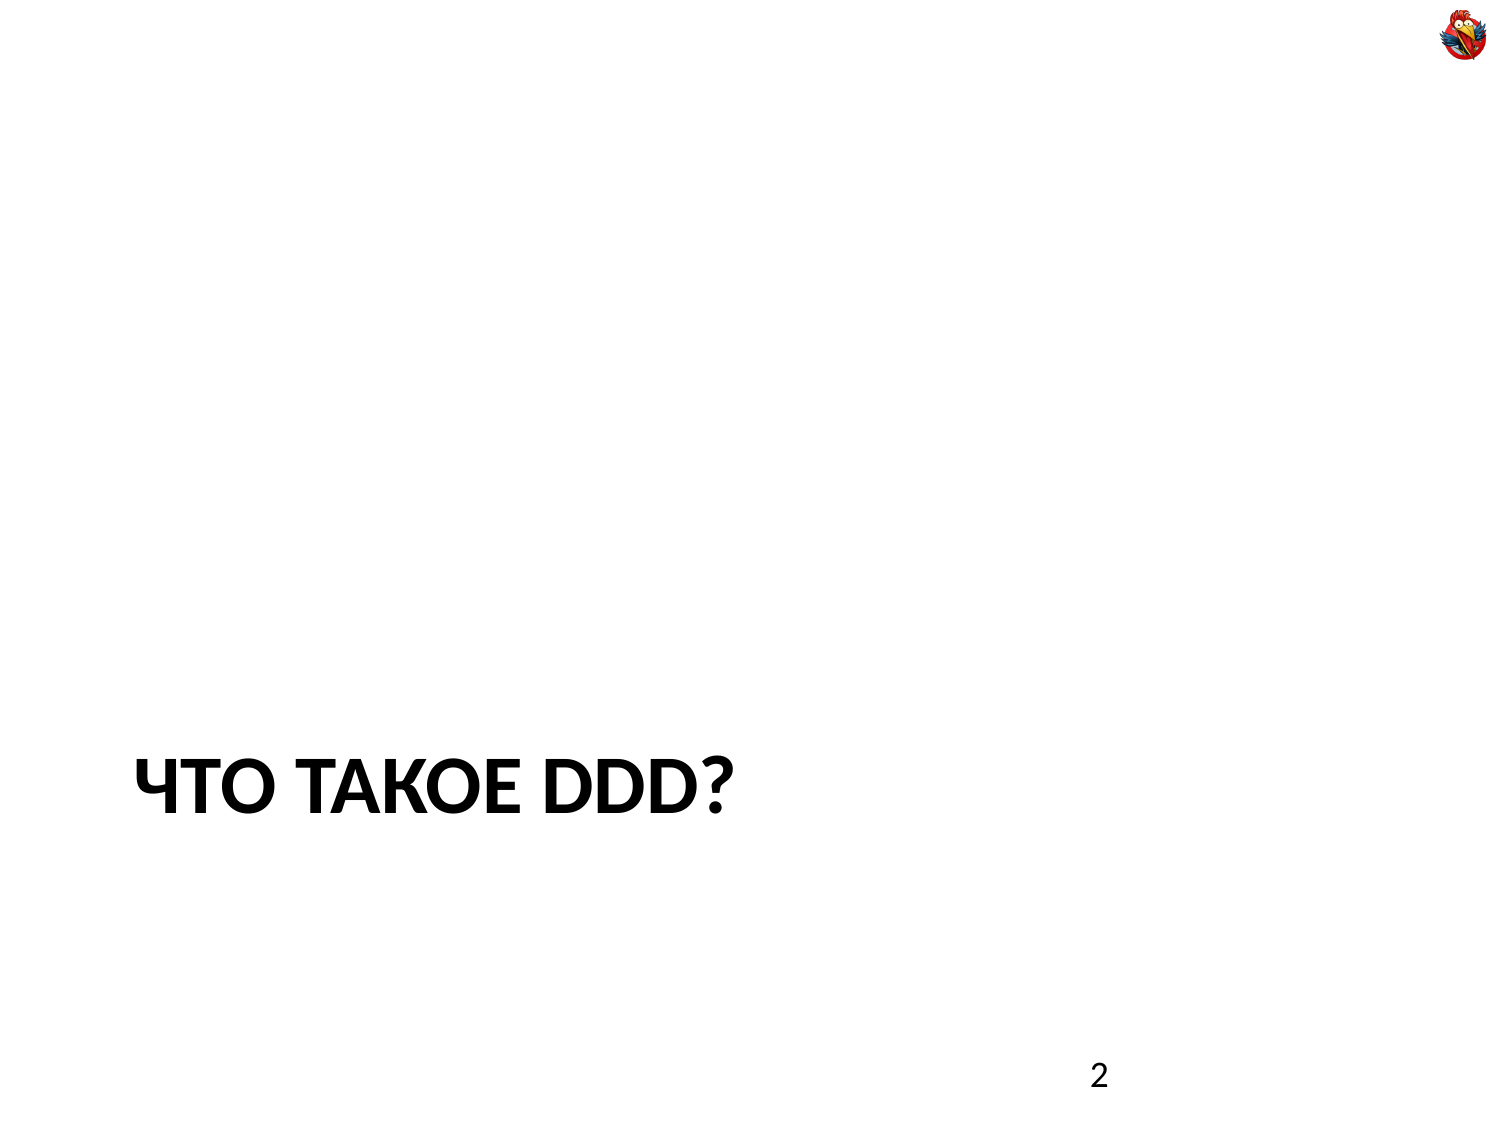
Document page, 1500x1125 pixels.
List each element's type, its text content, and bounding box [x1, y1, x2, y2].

picture [1439, 10, 1495, 60]
slide_number 2 [1074, 1042, 1425, 1103]
title Что такое DDD? [118, 722, 1394, 947]
